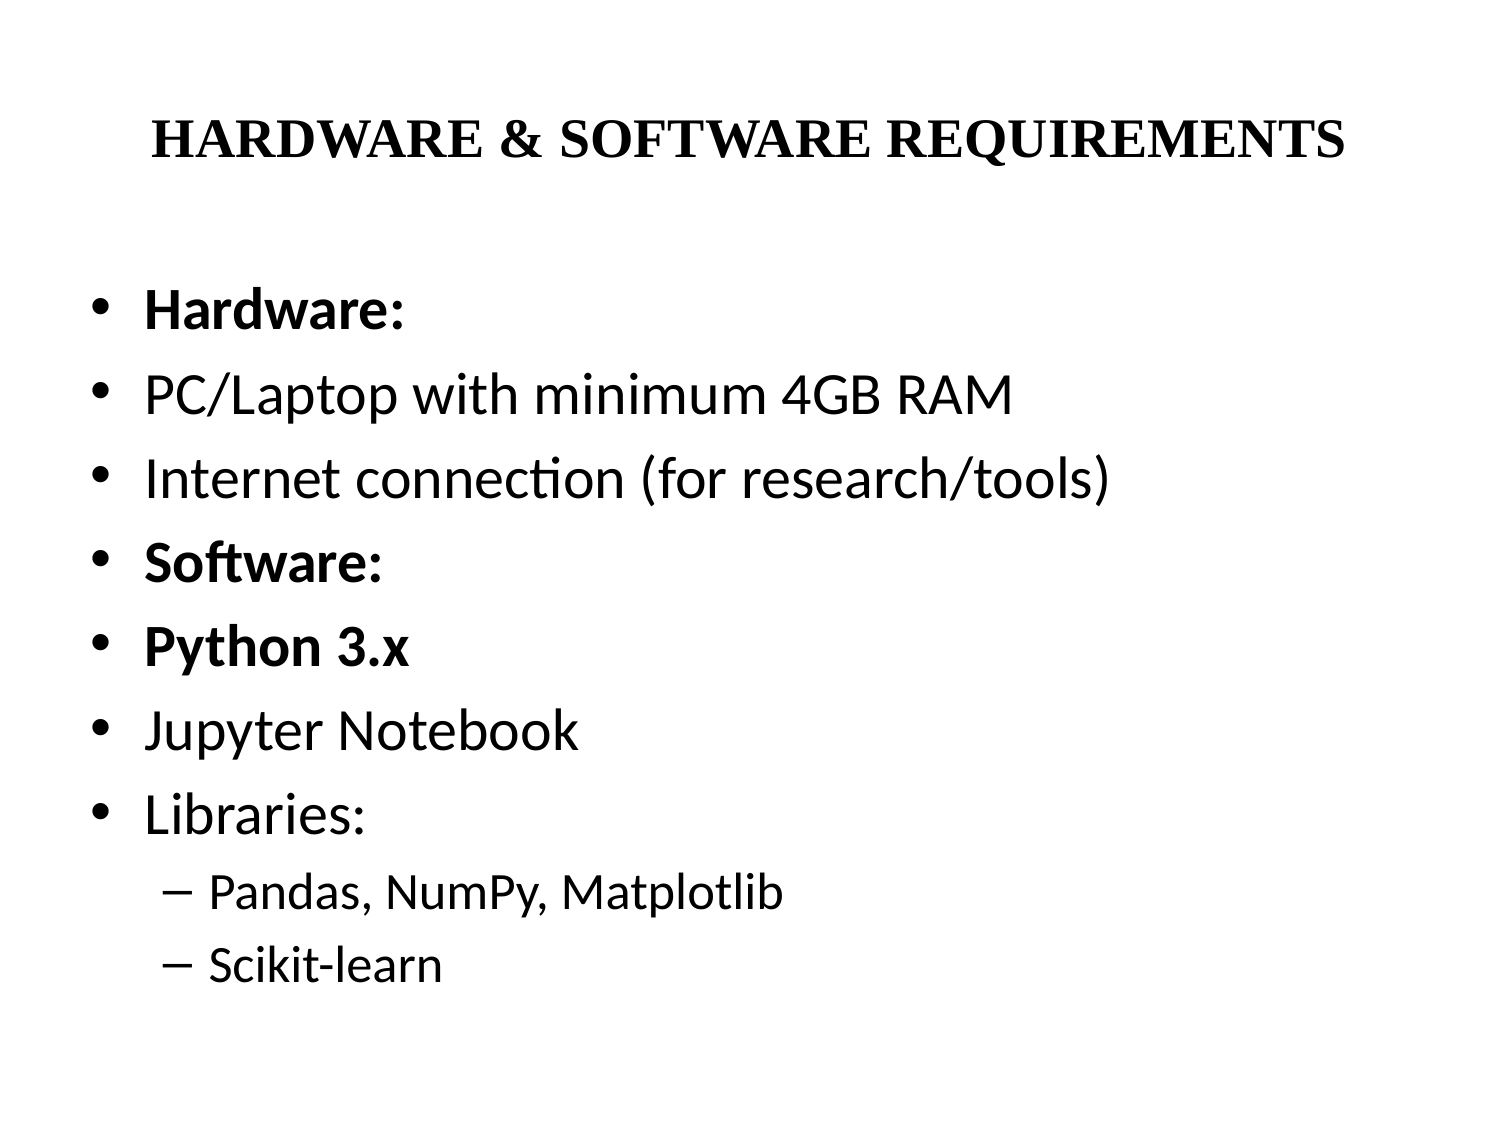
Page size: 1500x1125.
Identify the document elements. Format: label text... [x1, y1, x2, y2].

list Hardware: PC/Laptop with minimum 4GB RAM Internet connection (for research/tools) Software: Python 3.x Jupyter Notebook Libraries: Pandas, NumPy, Matplotlib Scikit-learn [75, 262, 1425, 1005]
title HARDWARE & SOFTWARE REQUIREMENTS [75, 75, 1425, 262]
